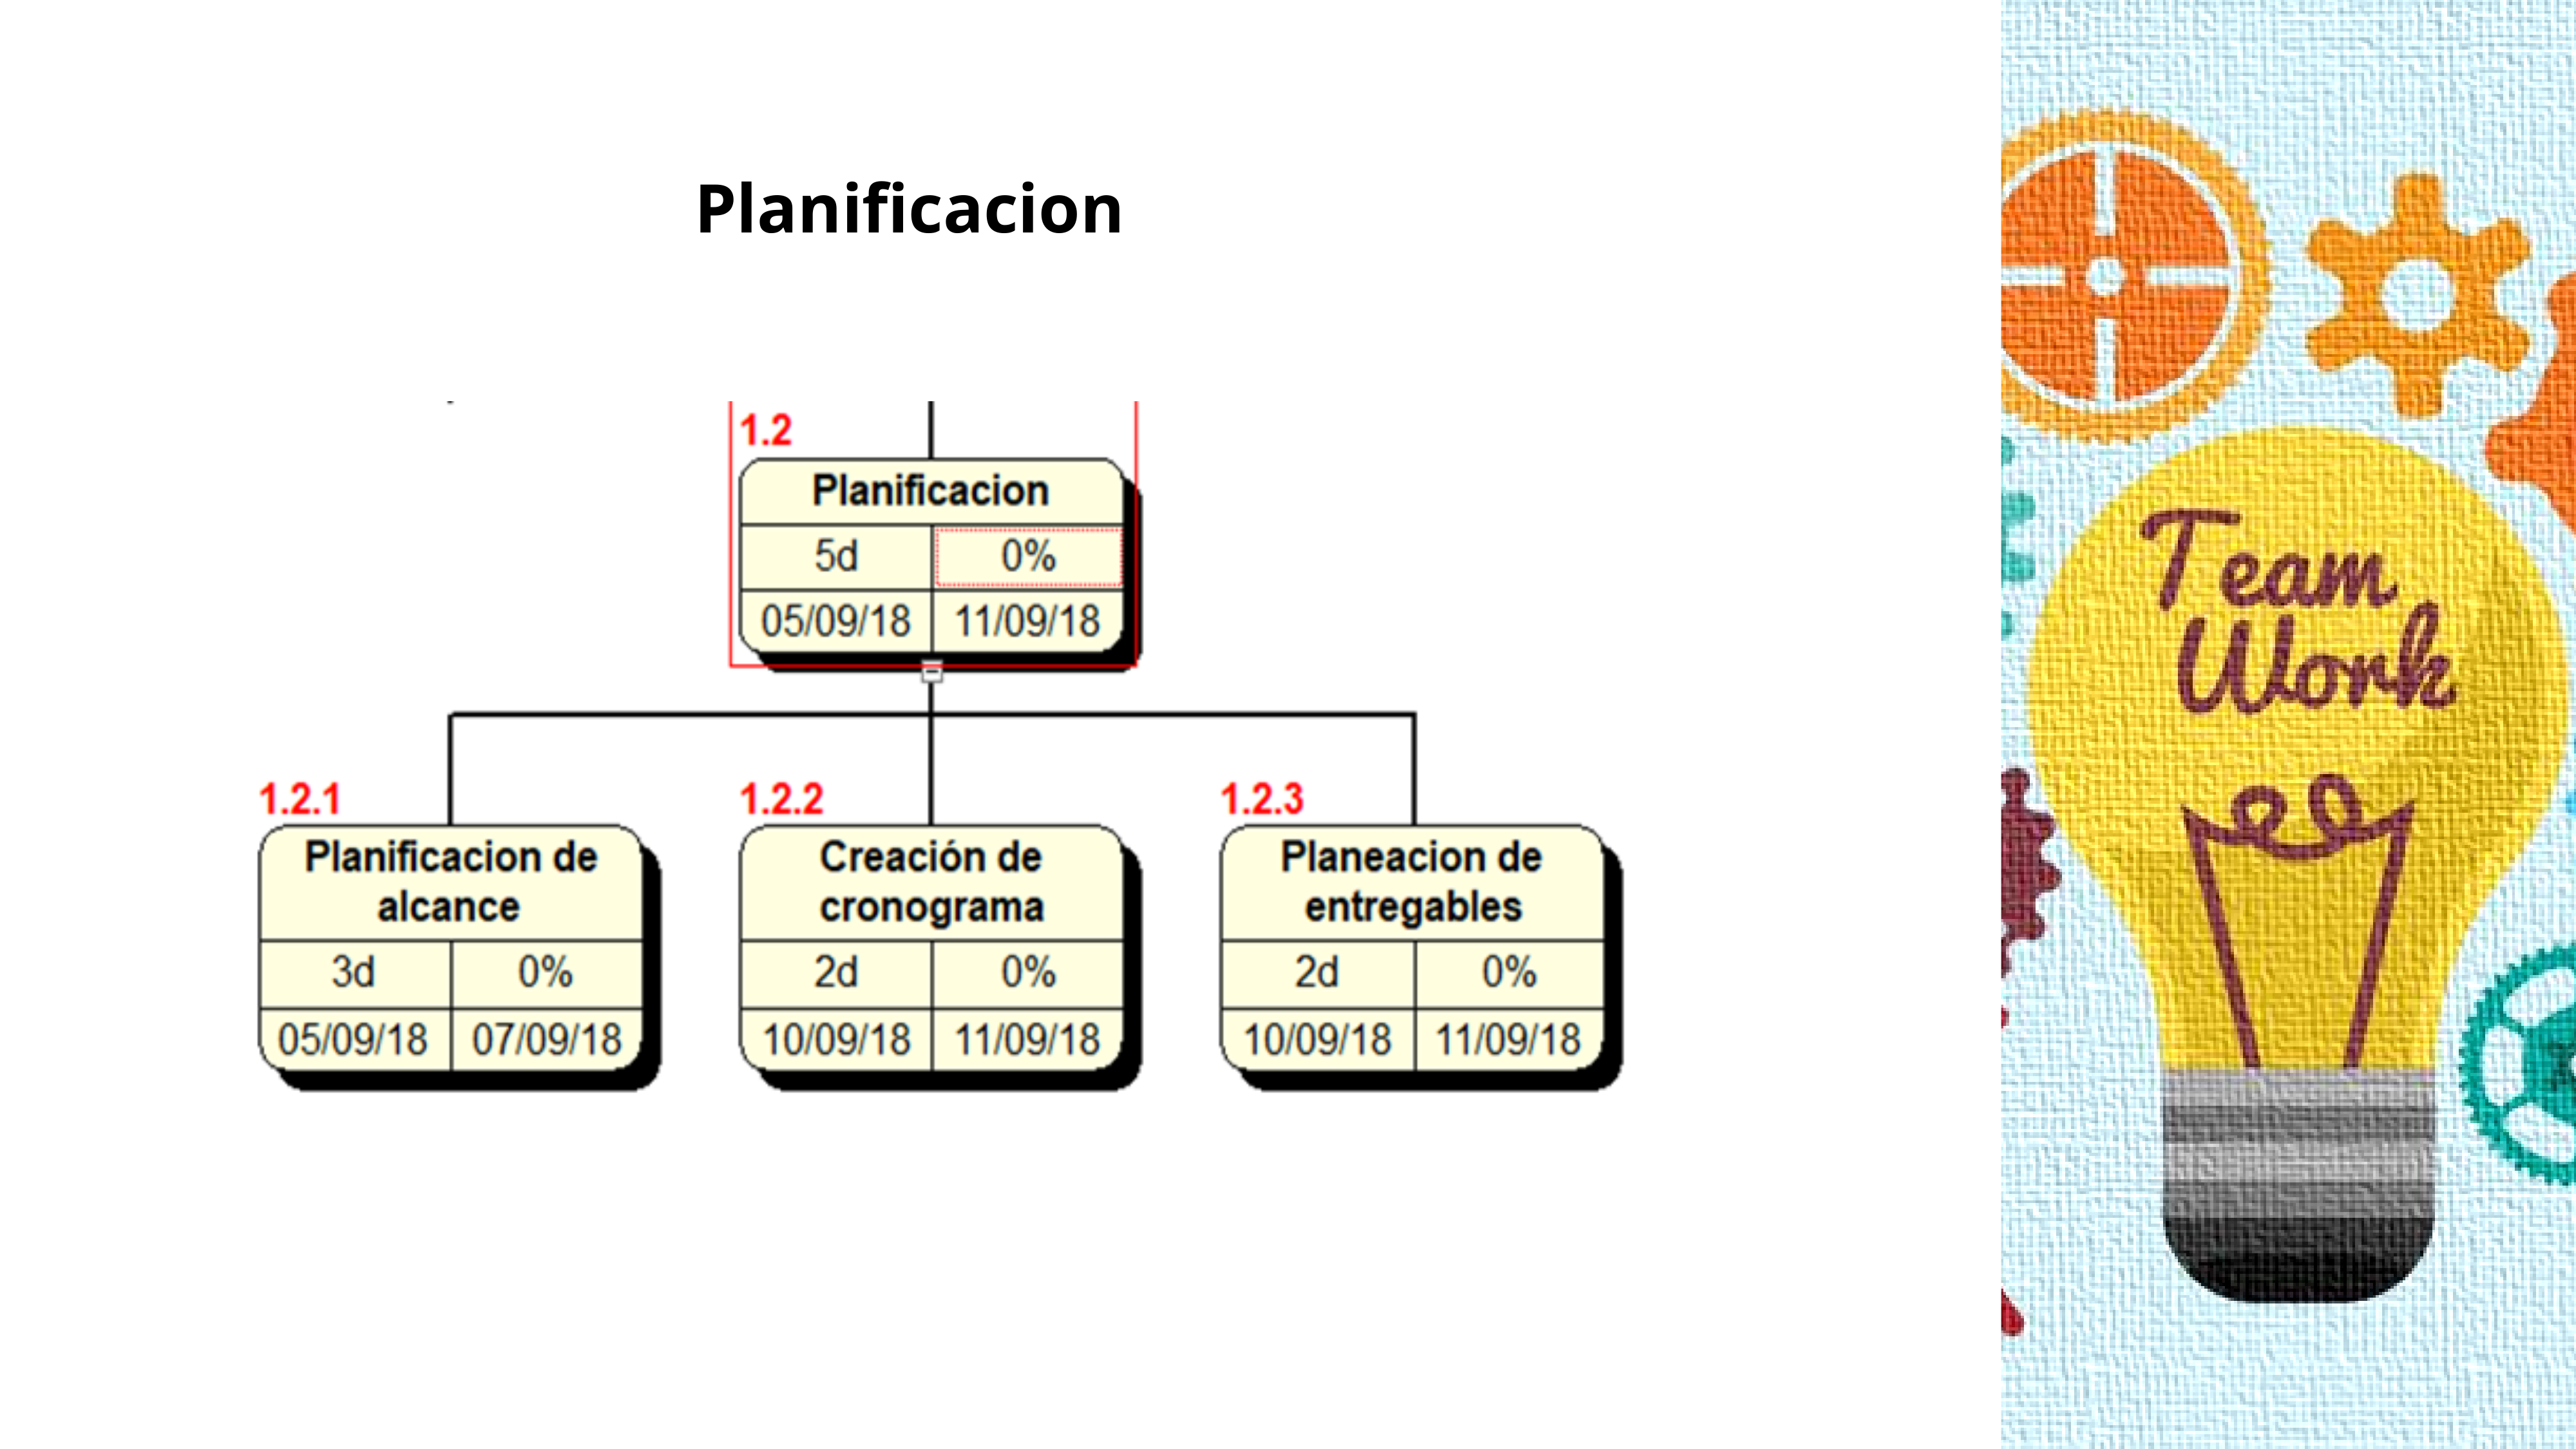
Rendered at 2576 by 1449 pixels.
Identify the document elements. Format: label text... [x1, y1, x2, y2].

picture [126, 401, 1694, 1152]
picture [2001, 0, 2576, 1449]
text_box Planificacion [685, 161, 1134, 251]
